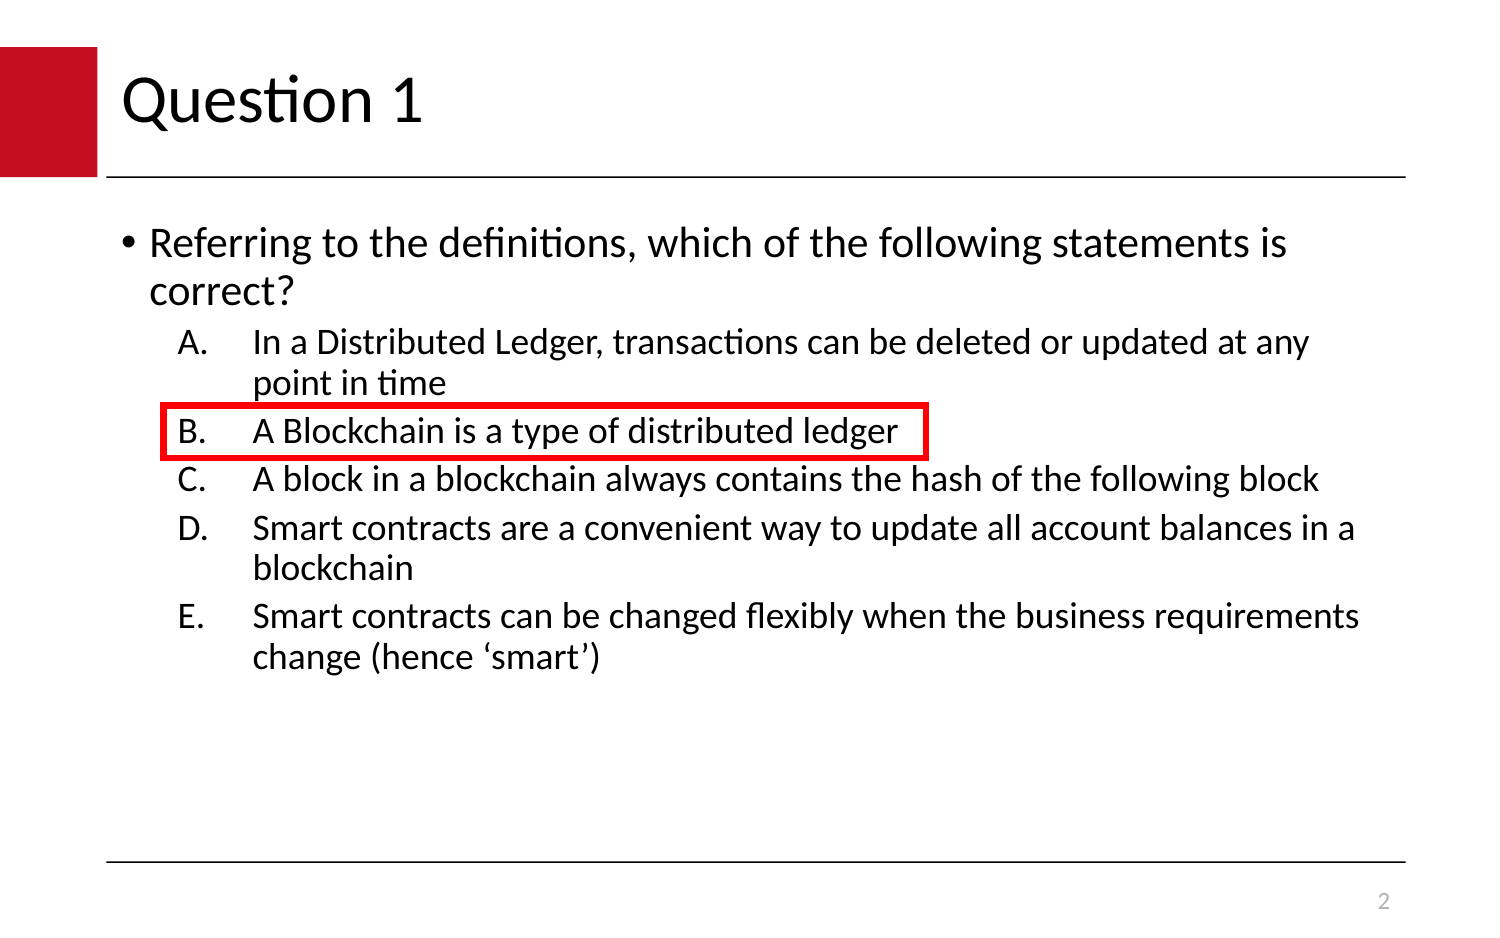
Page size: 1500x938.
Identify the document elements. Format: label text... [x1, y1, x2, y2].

title Question 1 [106, 47, 1406, 154]
text_box [162, 405, 927, 459]
list Referring to the definitions, which of the following statements is correct? In a Distributed Ledger, transactions can be deleted or updated at any point in time A Blockchain is a type of distributed ledger A block in a blockchain always contains the hash of the following block Smart contracts are a convenient way to update all account balances in a blockchain Smart contracts can be changed flexibly when the business requirements change (hence ‘smart’) [106, 212, 1406, 844]
slide_number 2 [1101, 880, 1406, 918]
